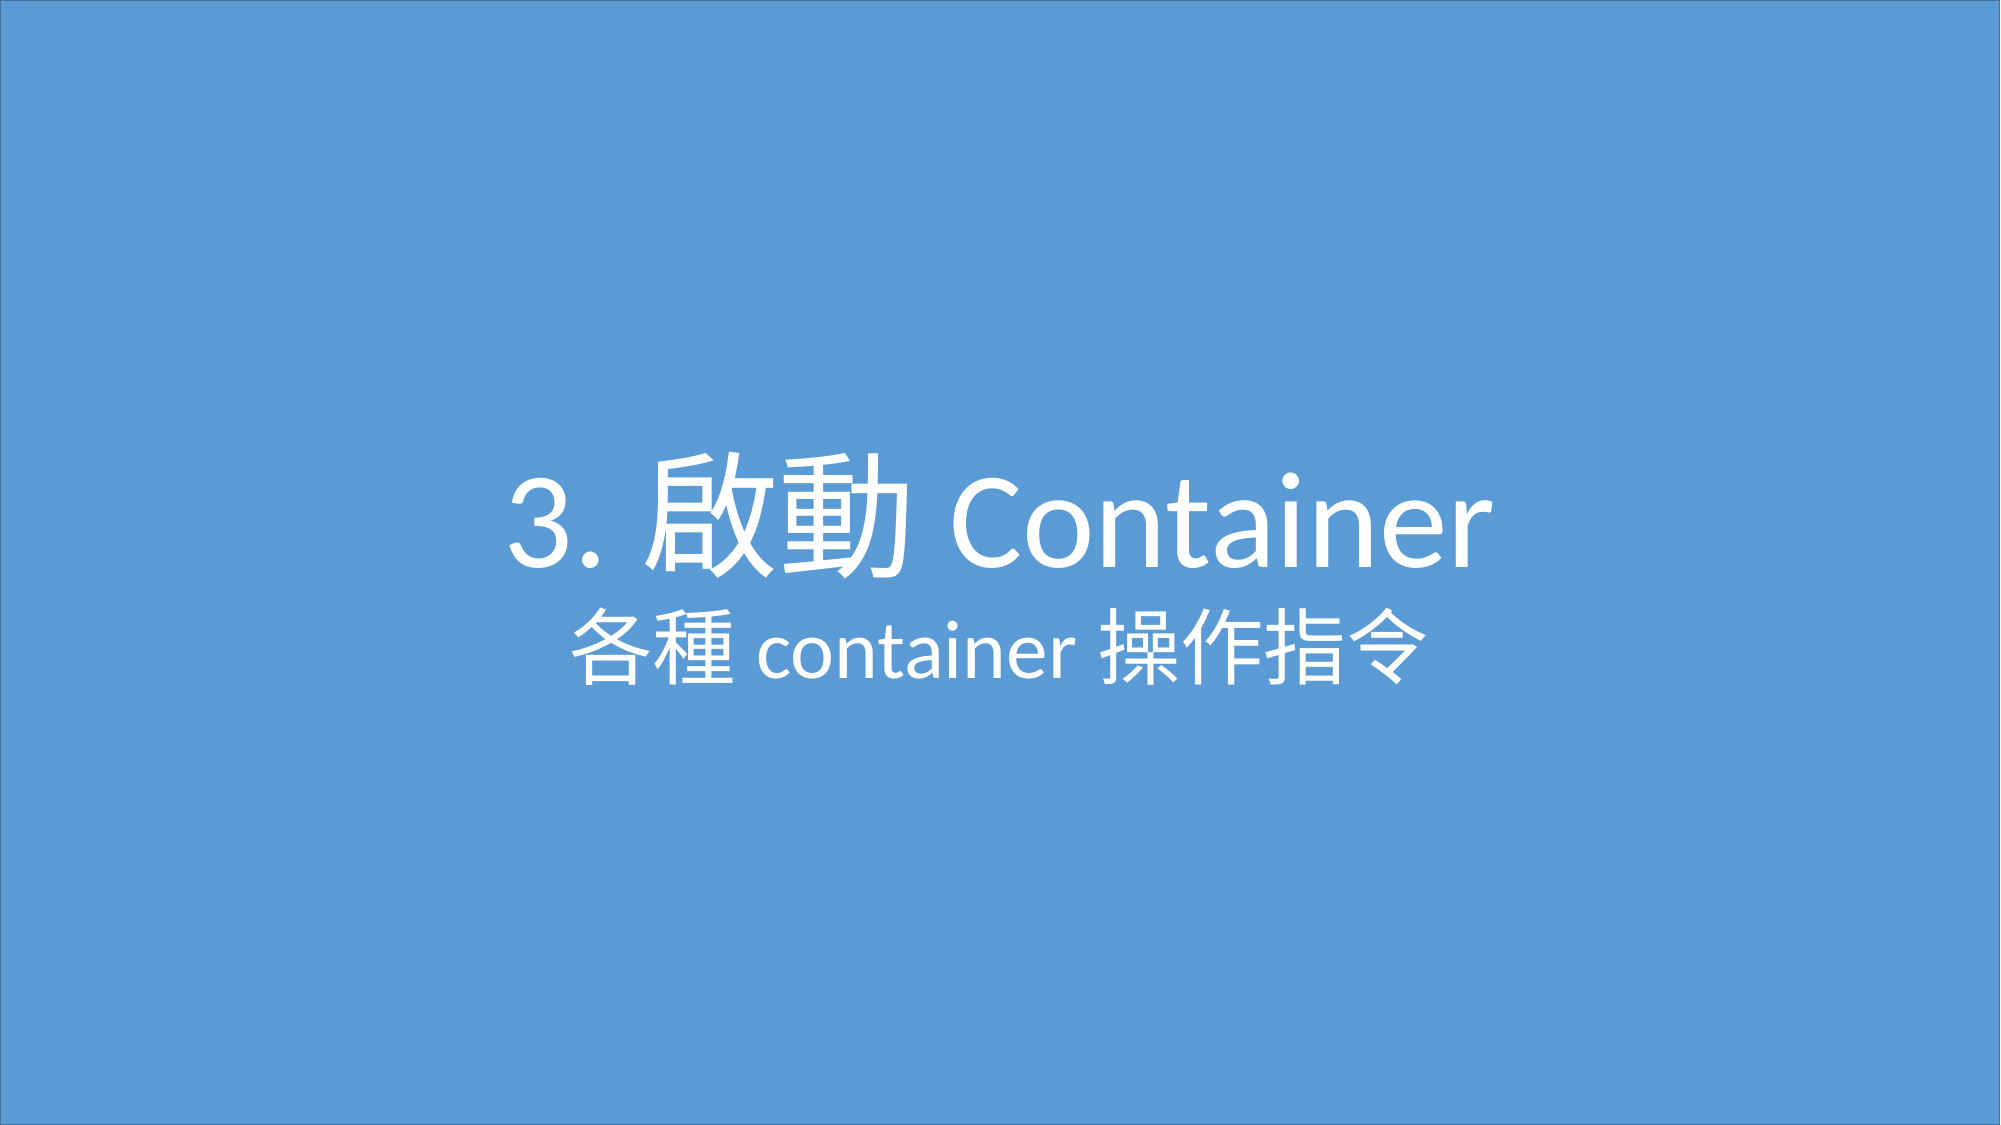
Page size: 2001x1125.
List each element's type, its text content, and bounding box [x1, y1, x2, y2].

text_box 3.啟動Container 各種container操作指令 [0, 0, 2000, 1125]
